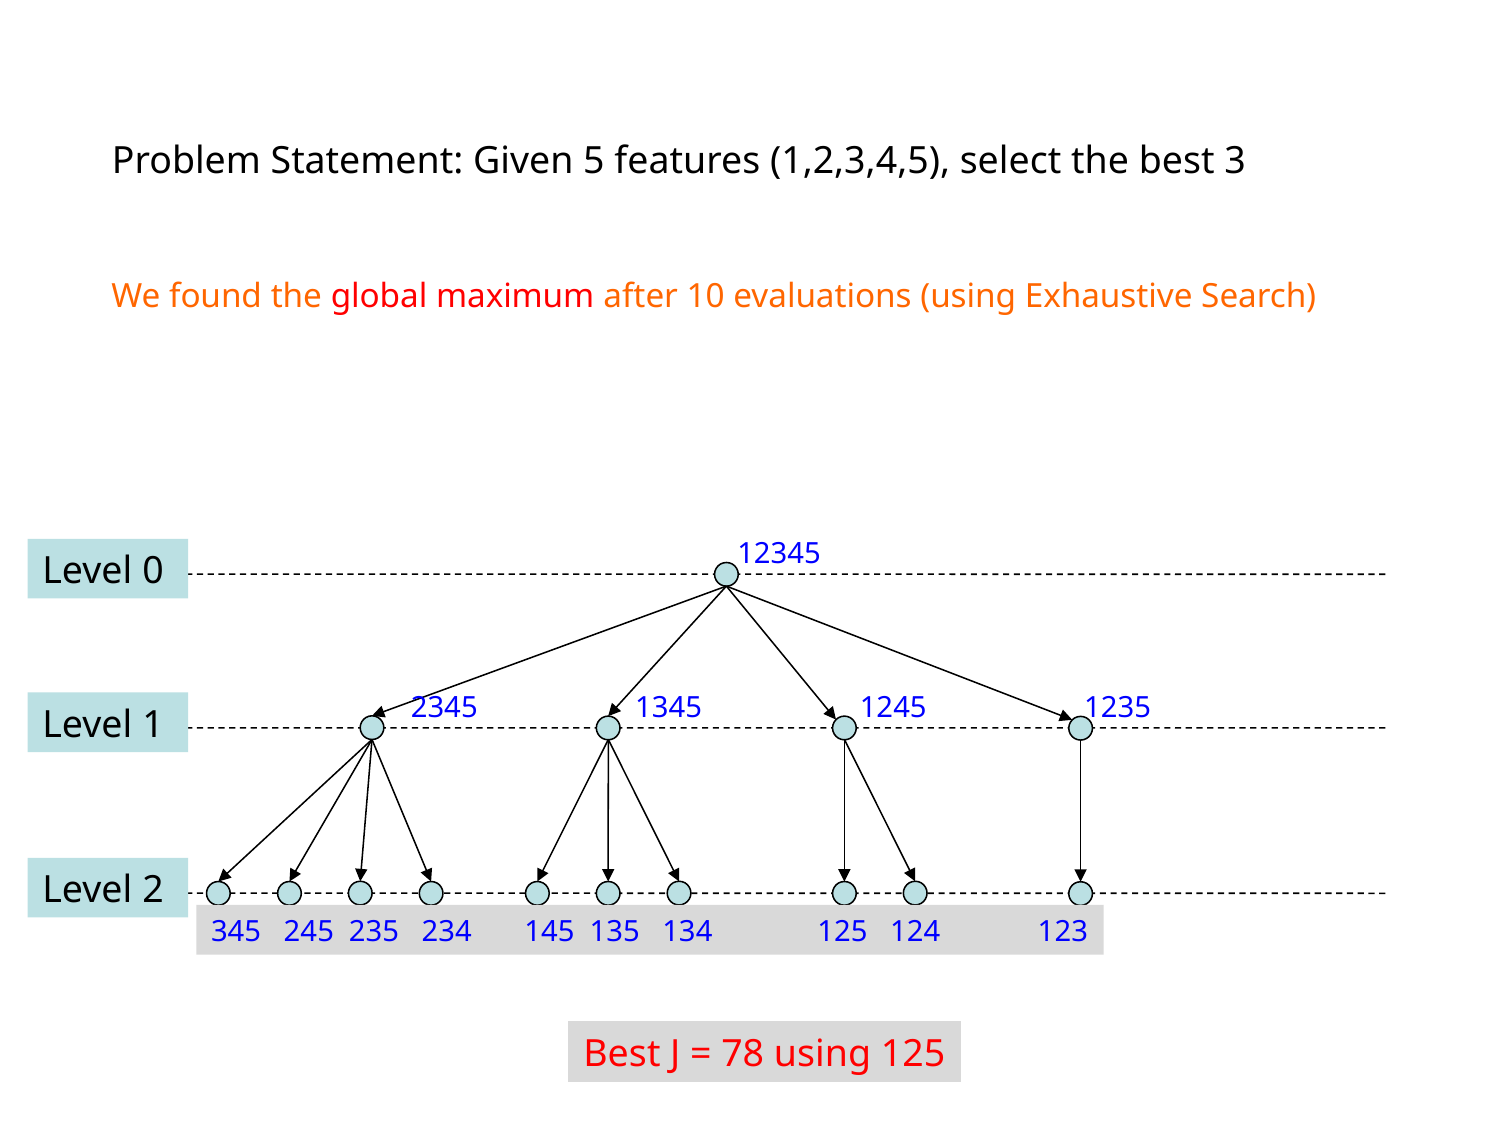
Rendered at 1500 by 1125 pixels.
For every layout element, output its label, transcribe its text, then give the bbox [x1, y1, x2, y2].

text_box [608, 585, 723, 717]
text_box Level 2 [27, 857, 189, 918]
text_box [525, 882, 550, 904]
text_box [360, 739, 370, 882]
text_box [844, 739, 916, 882]
text_box [348, 891, 373, 904]
text_box [832, 883, 857, 904]
text_box 345 245 235 234 145 135 134 125 124 123 [196, 904, 1104, 955]
text_box [596, 725, 620, 738]
text_box [714, 563, 738, 583]
text_box 2345 [396, 725, 493, 731]
text_box Level 0 [27, 538, 189, 599]
text_box 1345 [620, 726, 717, 731]
text_box [277, 890, 302, 904]
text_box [371, 739, 432, 882]
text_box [289, 739, 359, 882]
text_box [419, 882, 443, 904]
text_box Best J = 78 using 125 [568, 1021, 961, 1082]
text_box [903, 882, 928, 904]
text_box 1235 [1069, 680, 1166, 731]
text_box [206, 882, 231, 904]
text_box We found the global maximum after 10 evaluations (using Exhaustive Search) [88, 267, 1341, 322]
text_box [218, 739, 288, 882]
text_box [608, 739, 680, 882]
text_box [371, 585, 606, 717]
text_box 12345 [722, 527, 836, 577]
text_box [537, 739, 606, 882]
text_box [667, 882, 691, 904]
text_box [360, 717, 384, 738]
text_box Level 1 [27, 692, 189, 753]
text_box [1068, 882, 1093, 904]
text_box Problem Statement: Given 5 features (1,2,3,4,5), select the best 3 [97, 128, 1436, 189]
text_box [726, 585, 1073, 720]
text_box [832, 728, 856, 740]
text_box [596, 890, 621, 904]
text_box [1069, 731, 1093, 741]
